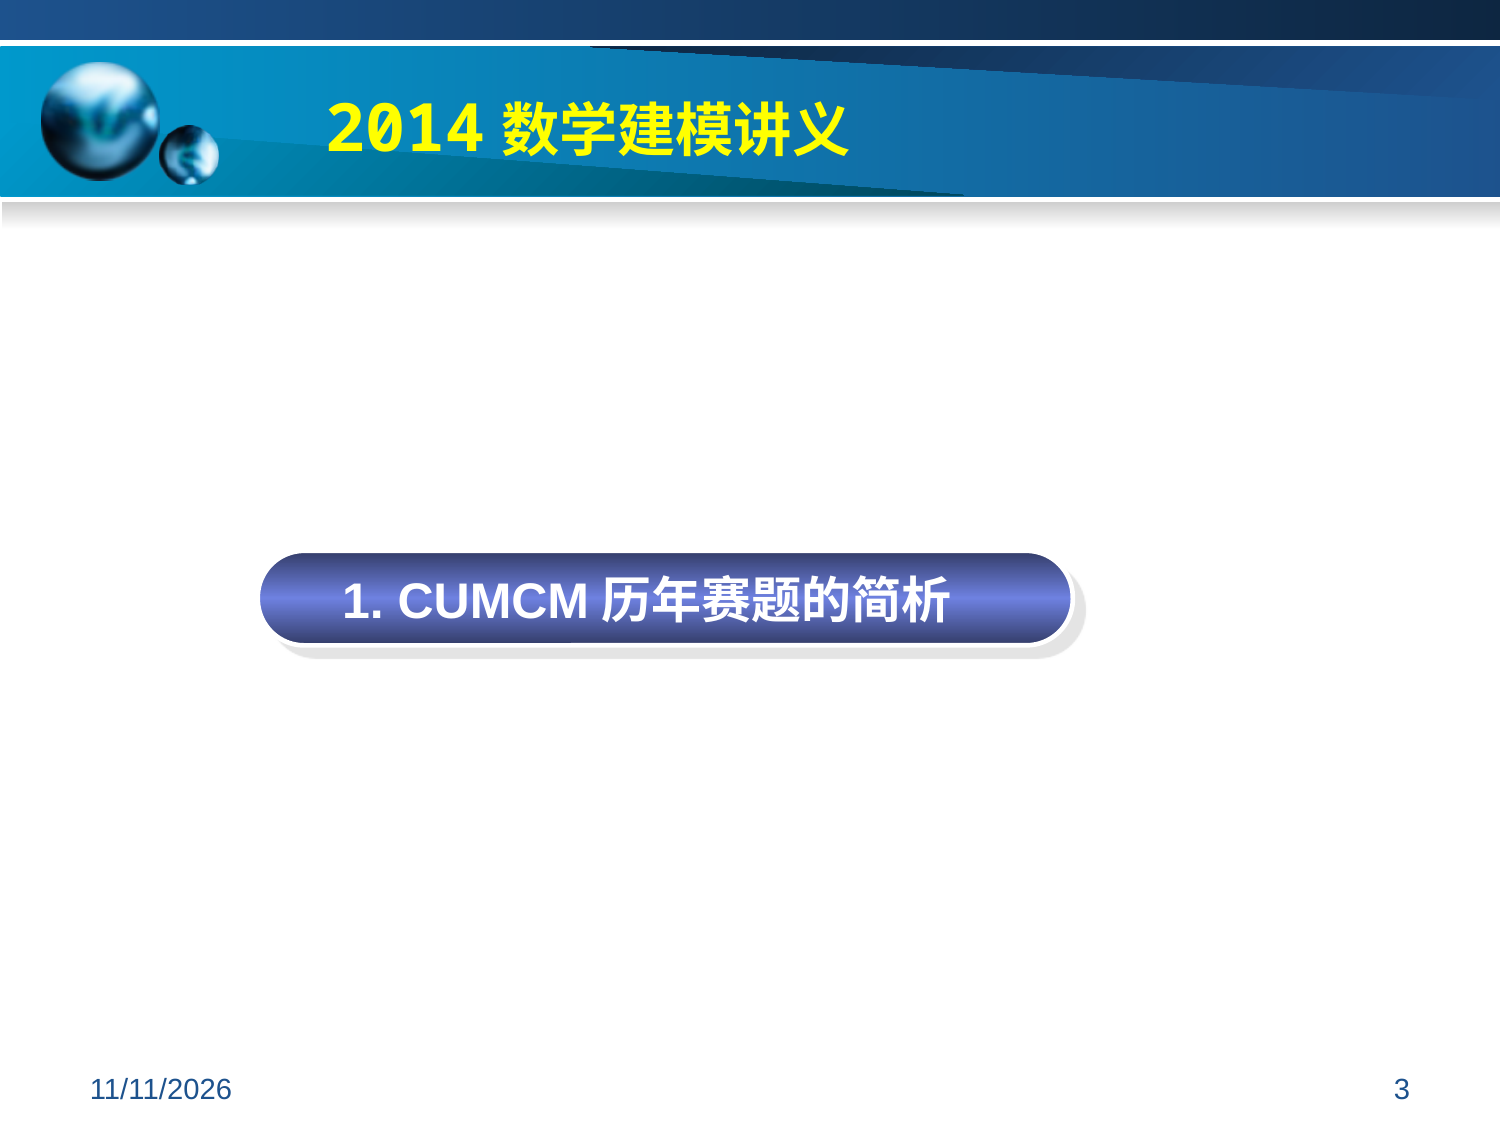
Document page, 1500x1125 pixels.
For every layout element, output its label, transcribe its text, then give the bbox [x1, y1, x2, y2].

text_box 2019/7/7 [75, 1062, 425, 1103]
picture [160, 126, 218, 184]
text_box 3 [1074, 1062, 1425, 1103]
title 2014数学建模讲义 [230, 78, 1188, 173]
text_box 1. CUMCM历年赛题的简析 [257, 550, 1073, 646]
picture [42, 63, 159, 180]
